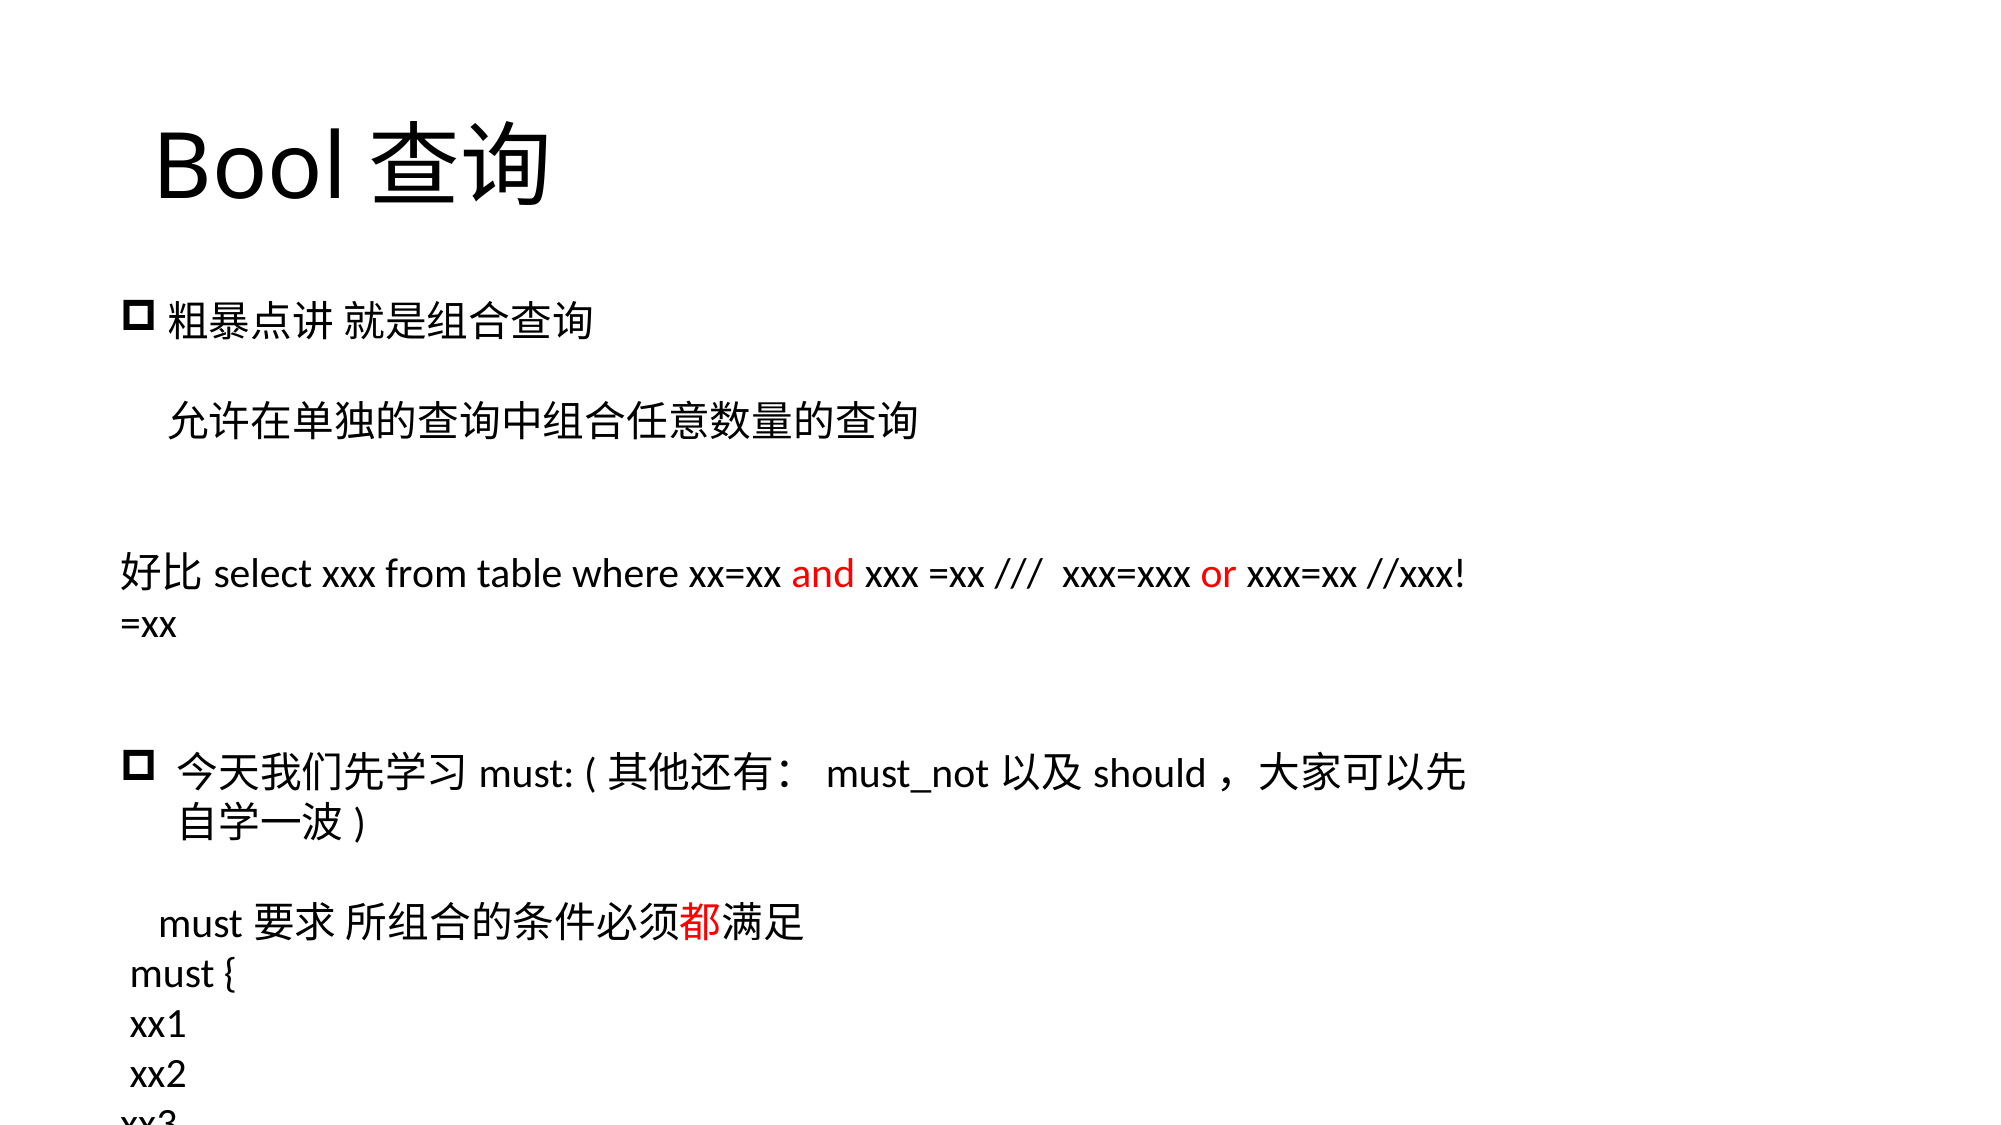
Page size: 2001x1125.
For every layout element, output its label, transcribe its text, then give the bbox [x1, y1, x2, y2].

title Bool查询 [137, 59, 1863, 278]
text_box 粗暴点讲 就是组合查询 允许在单独的查询中组合任意数量的查询 好比select xxx from table where xx=xx and xxx =xx /// xxx=xxx or xxx=xx //xxx!=xx 今天我们先学习must: (其他还有：must_not以及should，大家可以先自学一波) must要求 所组合的条件必须都满足 must { xx1 xx2 xx3 } [105, 287, 1517, 1125]
